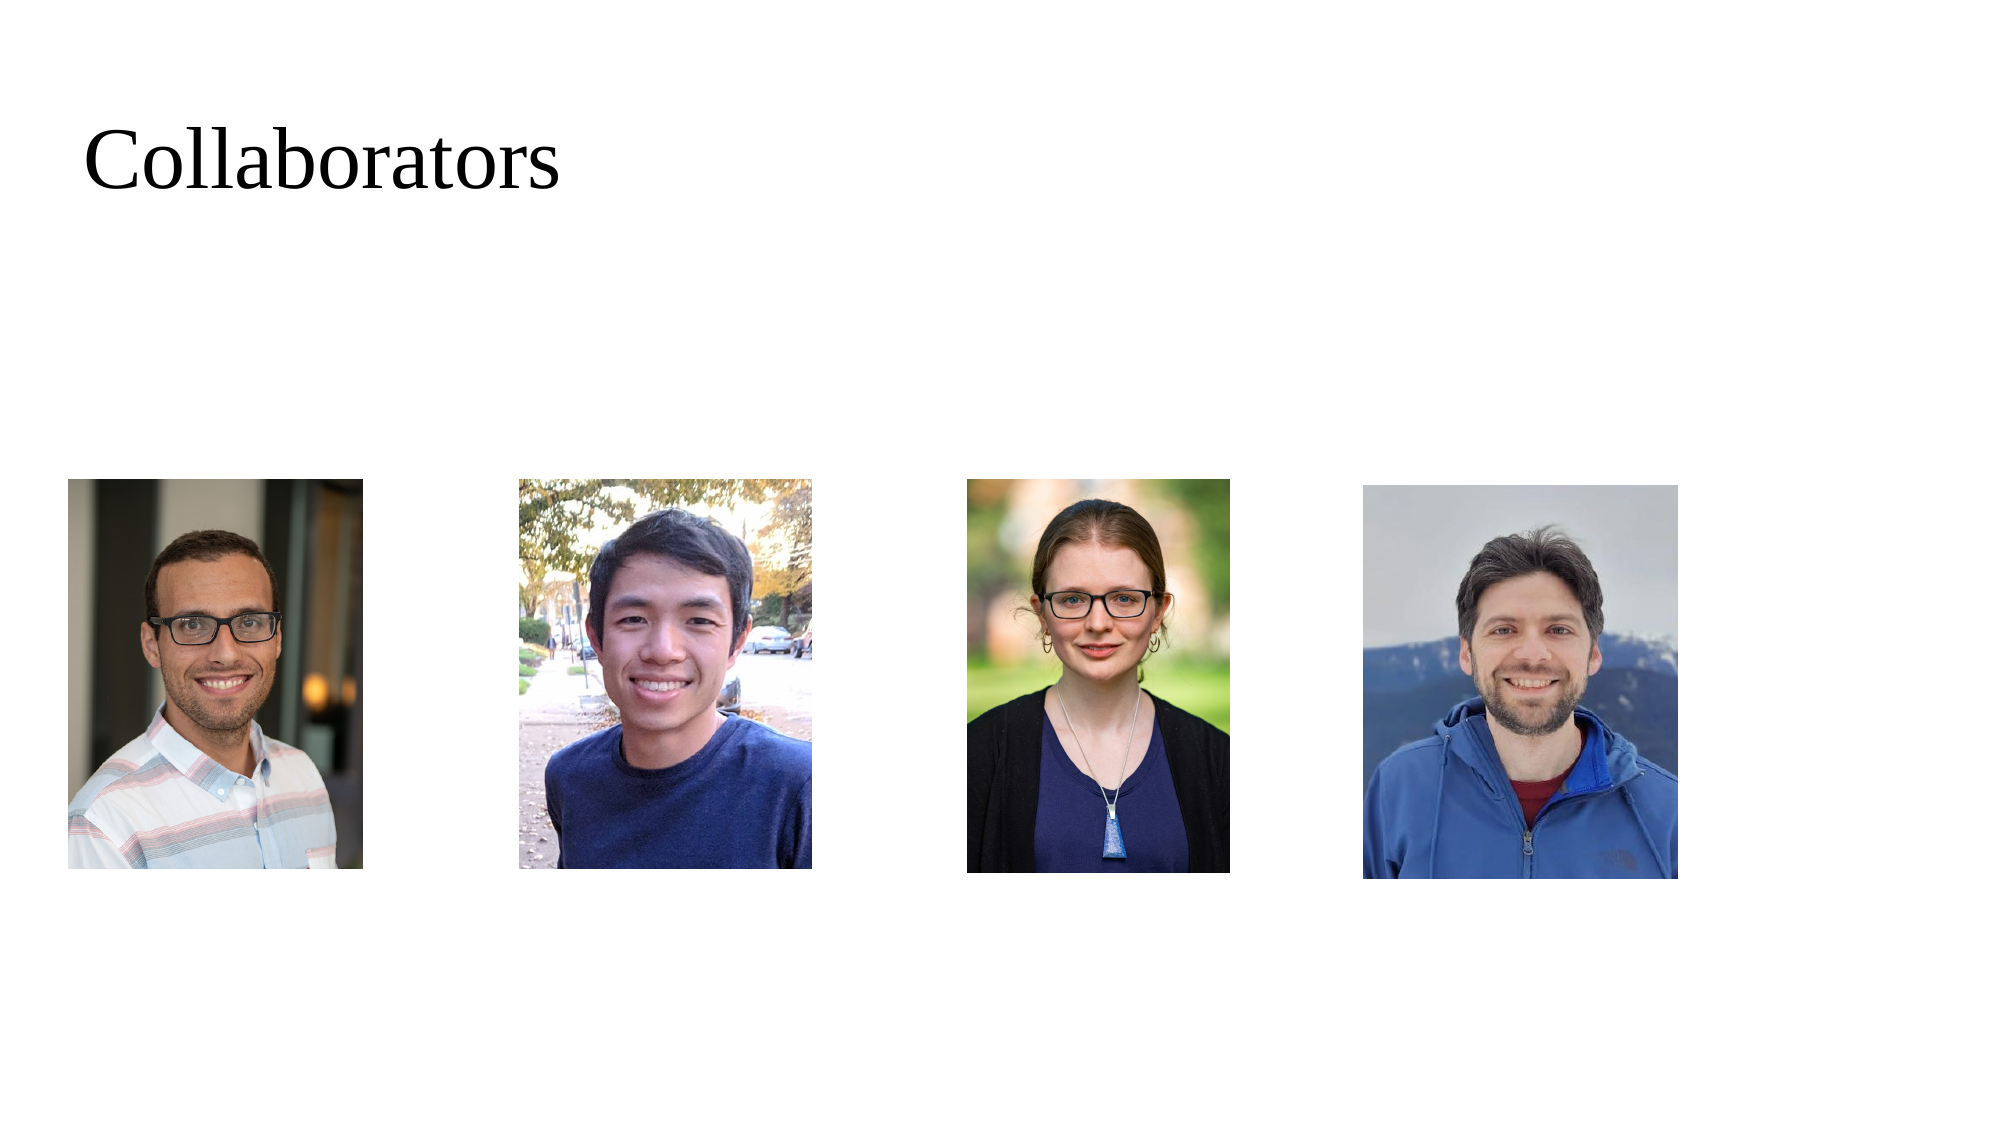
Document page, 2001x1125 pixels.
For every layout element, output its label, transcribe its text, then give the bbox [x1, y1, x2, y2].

picture [68, 479, 363, 869]
title Collaborators [68, 97, 1932, 223]
picture [1362, 485, 1678, 879]
picture [967, 479, 1230, 873]
picture [519, 479, 812, 869]
